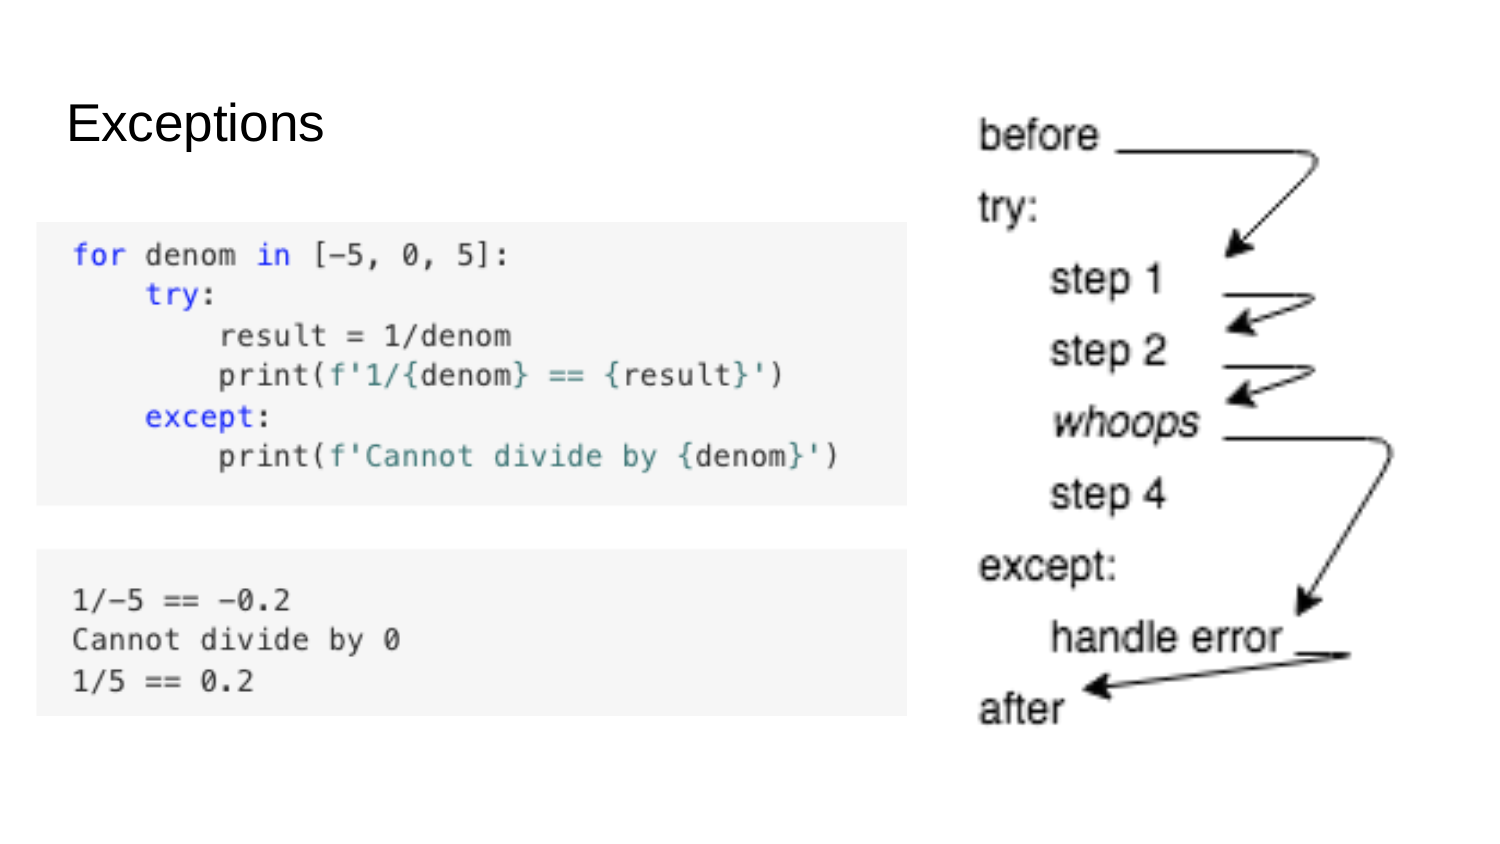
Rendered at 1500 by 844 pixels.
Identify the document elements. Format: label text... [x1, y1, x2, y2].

picture [957, 83, 1450, 761]
title Exceptions [51, 72, 1449, 167]
picture [34, 222, 907, 717]
